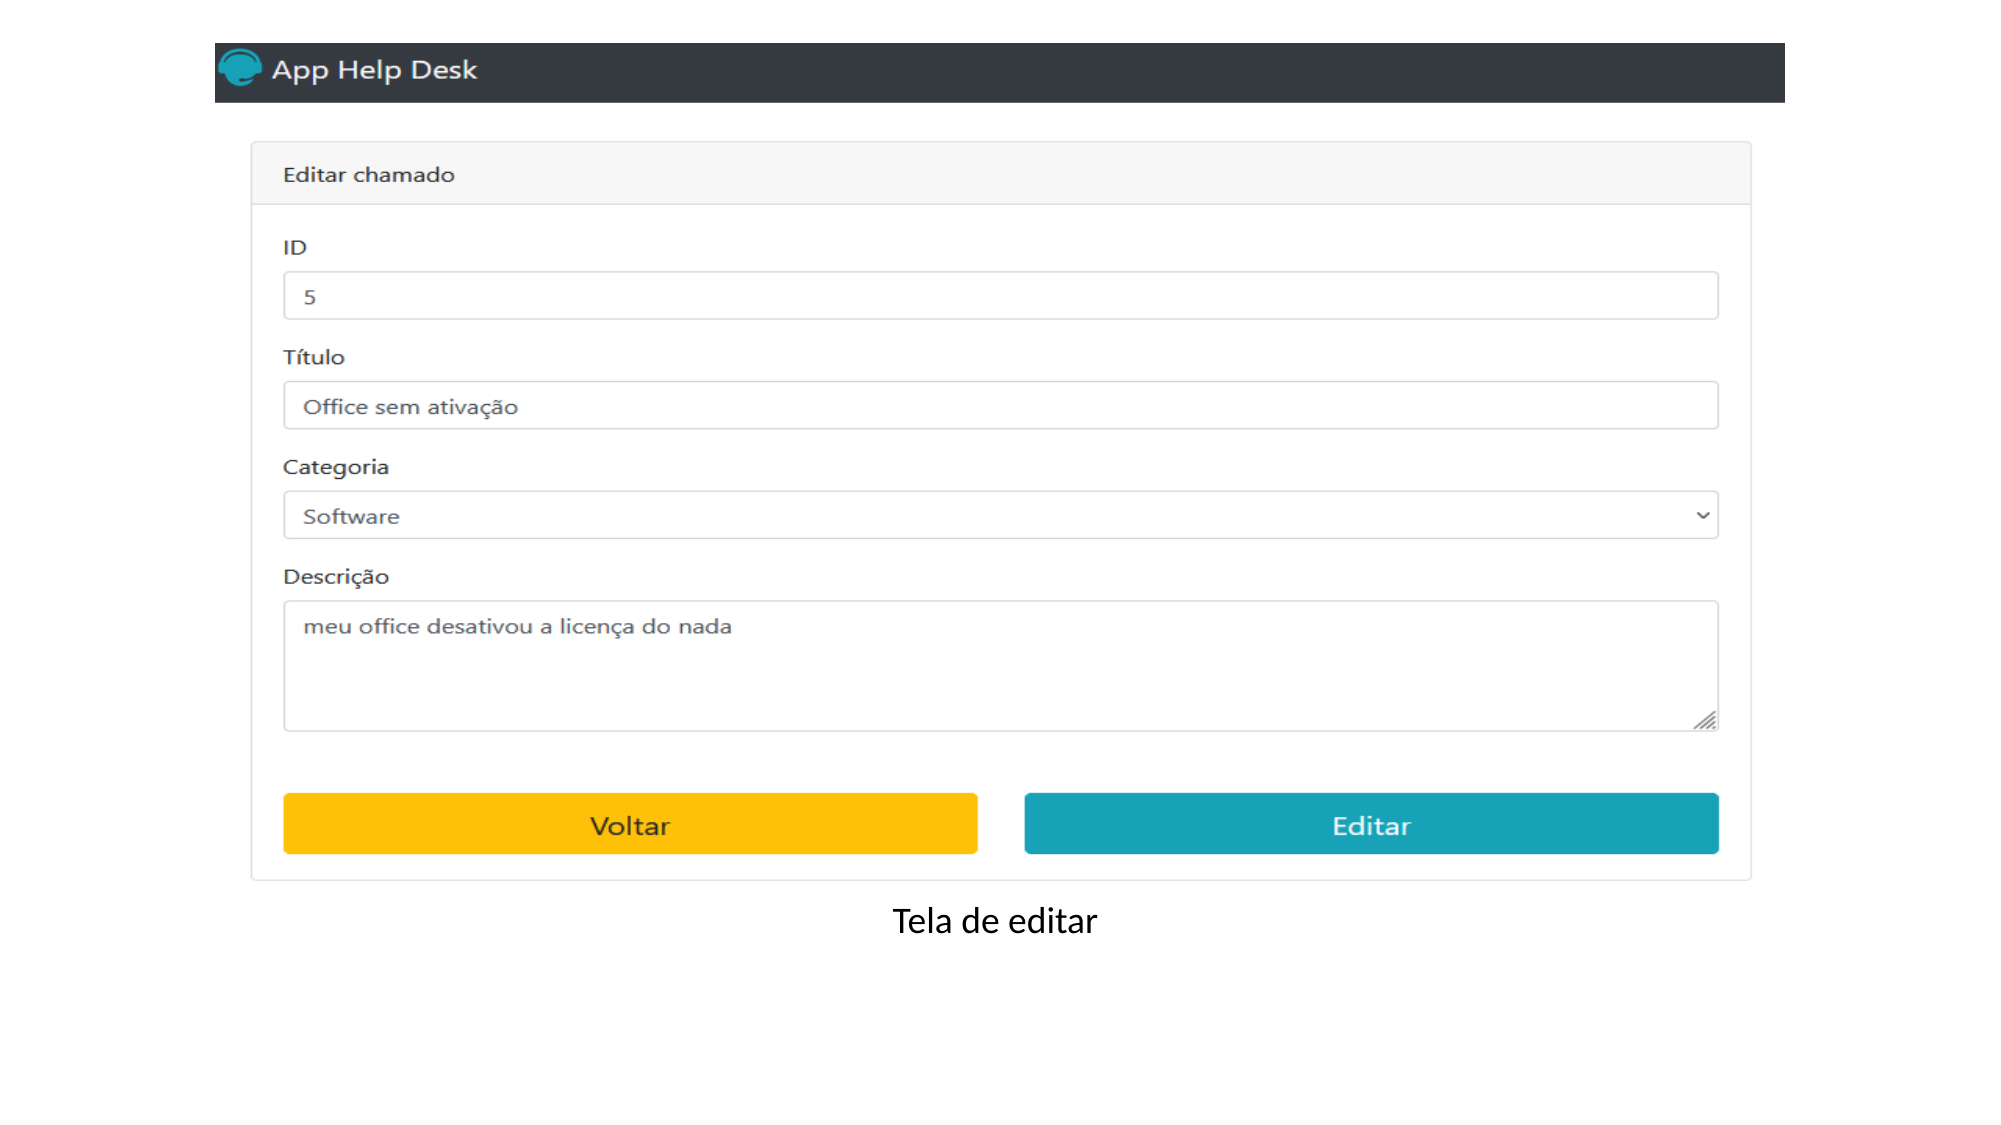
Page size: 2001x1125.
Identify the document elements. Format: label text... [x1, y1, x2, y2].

picture [215, 43, 1785, 890]
text_box Tela de editar [669, 890, 1331, 949]
